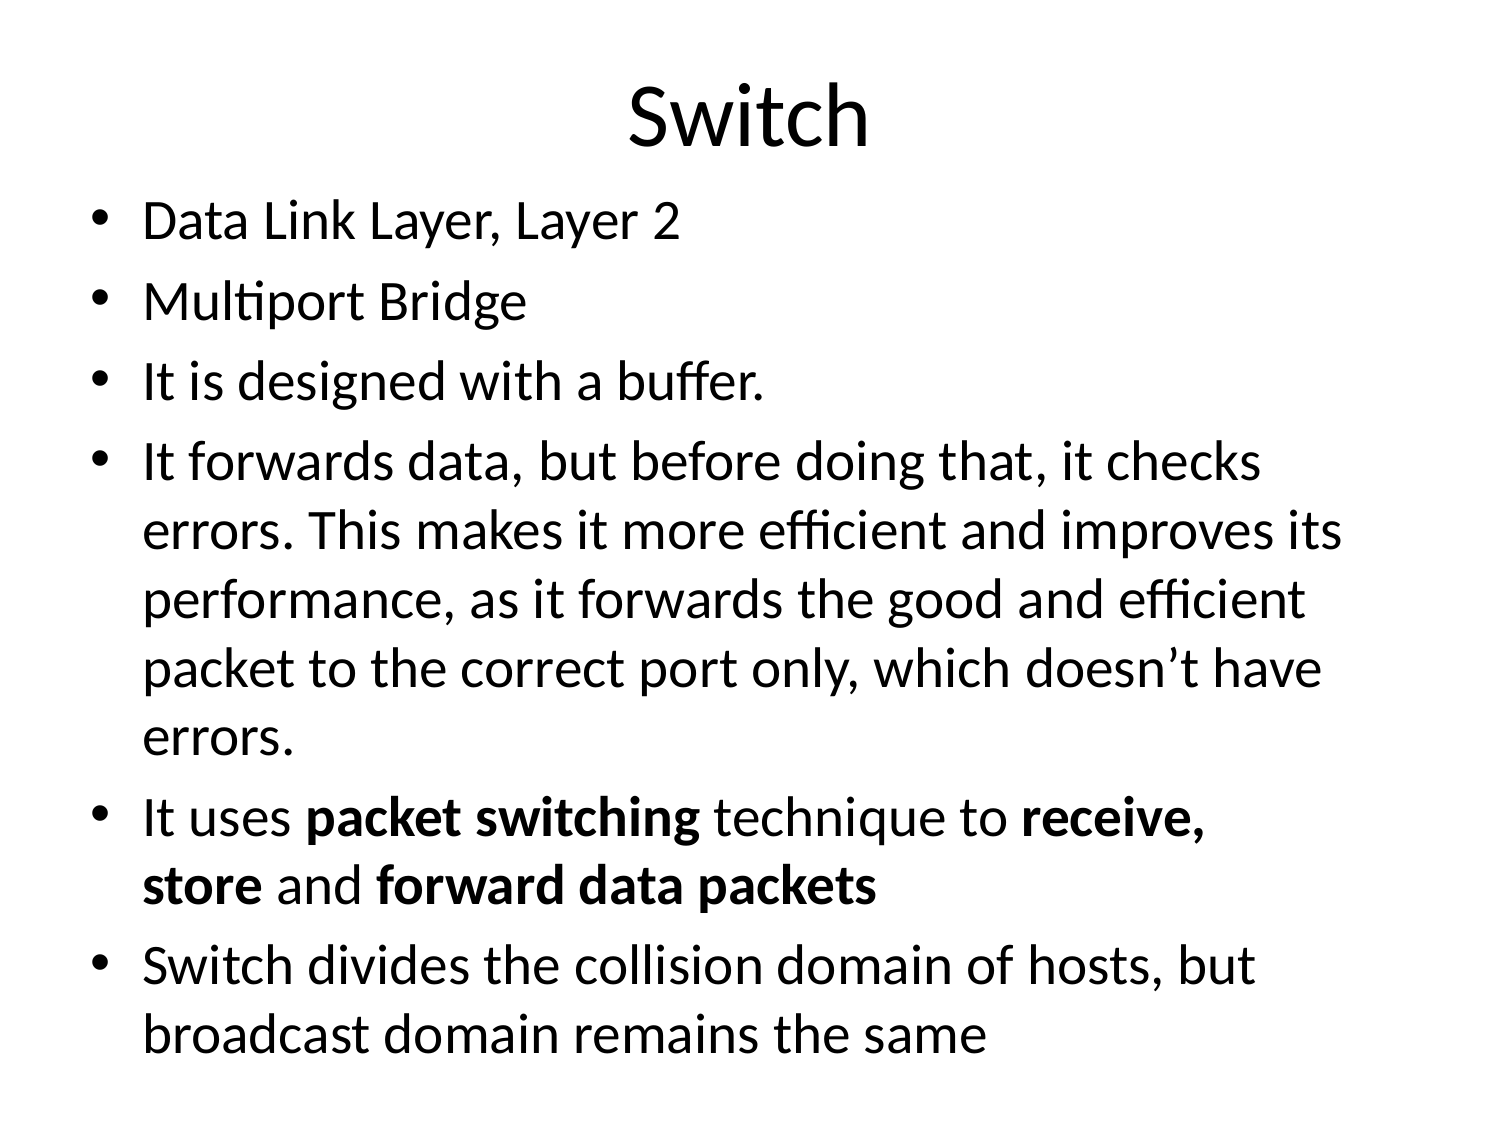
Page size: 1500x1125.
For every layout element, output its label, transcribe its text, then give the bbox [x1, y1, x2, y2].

title Switch [75, 45, 1425, 174]
list Data Link Layer, Layer 2 Multiport Bridge It is designed with a buffer. It forwards data, but before doing that, it checks errors. This makes it more efficient and improves its performance, as it forwards the good and efficient packet to the correct port only, which doesn’t have errors. It uses packet switching technique to receive, store and forward data packets Switch divides the collision domain of hosts, but broadcast domain remains the same [75, 174, 1425, 1075]
